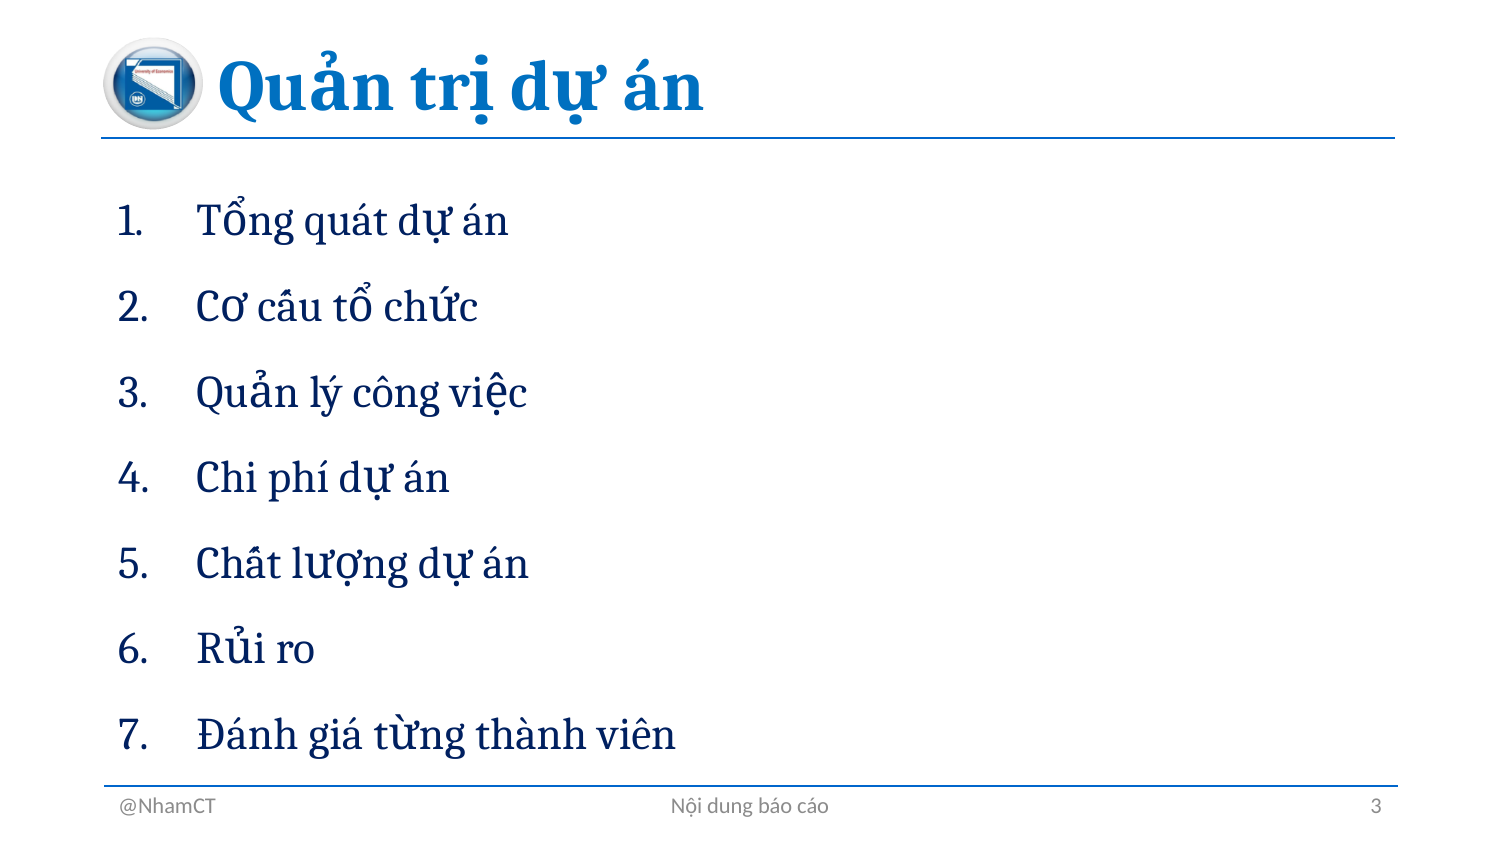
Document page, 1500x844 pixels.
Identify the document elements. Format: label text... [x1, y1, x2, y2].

title Quản trị dự án [203, 40, 1396, 135]
footer Nội dung báo cáo [496, 782, 1004, 827]
list Tổng quát dự án Cơ cấu tổ chức Quản lý công việc Chi phí dự án Chất lượng dự án Rủi ro Đánh giá từng thành viên [103, 166, 1397, 773]
picture [103, 36, 203, 130]
slide_number 3 [1059, 782, 1397, 827]
slide_number @NhamCT [103, 782, 441, 827]
